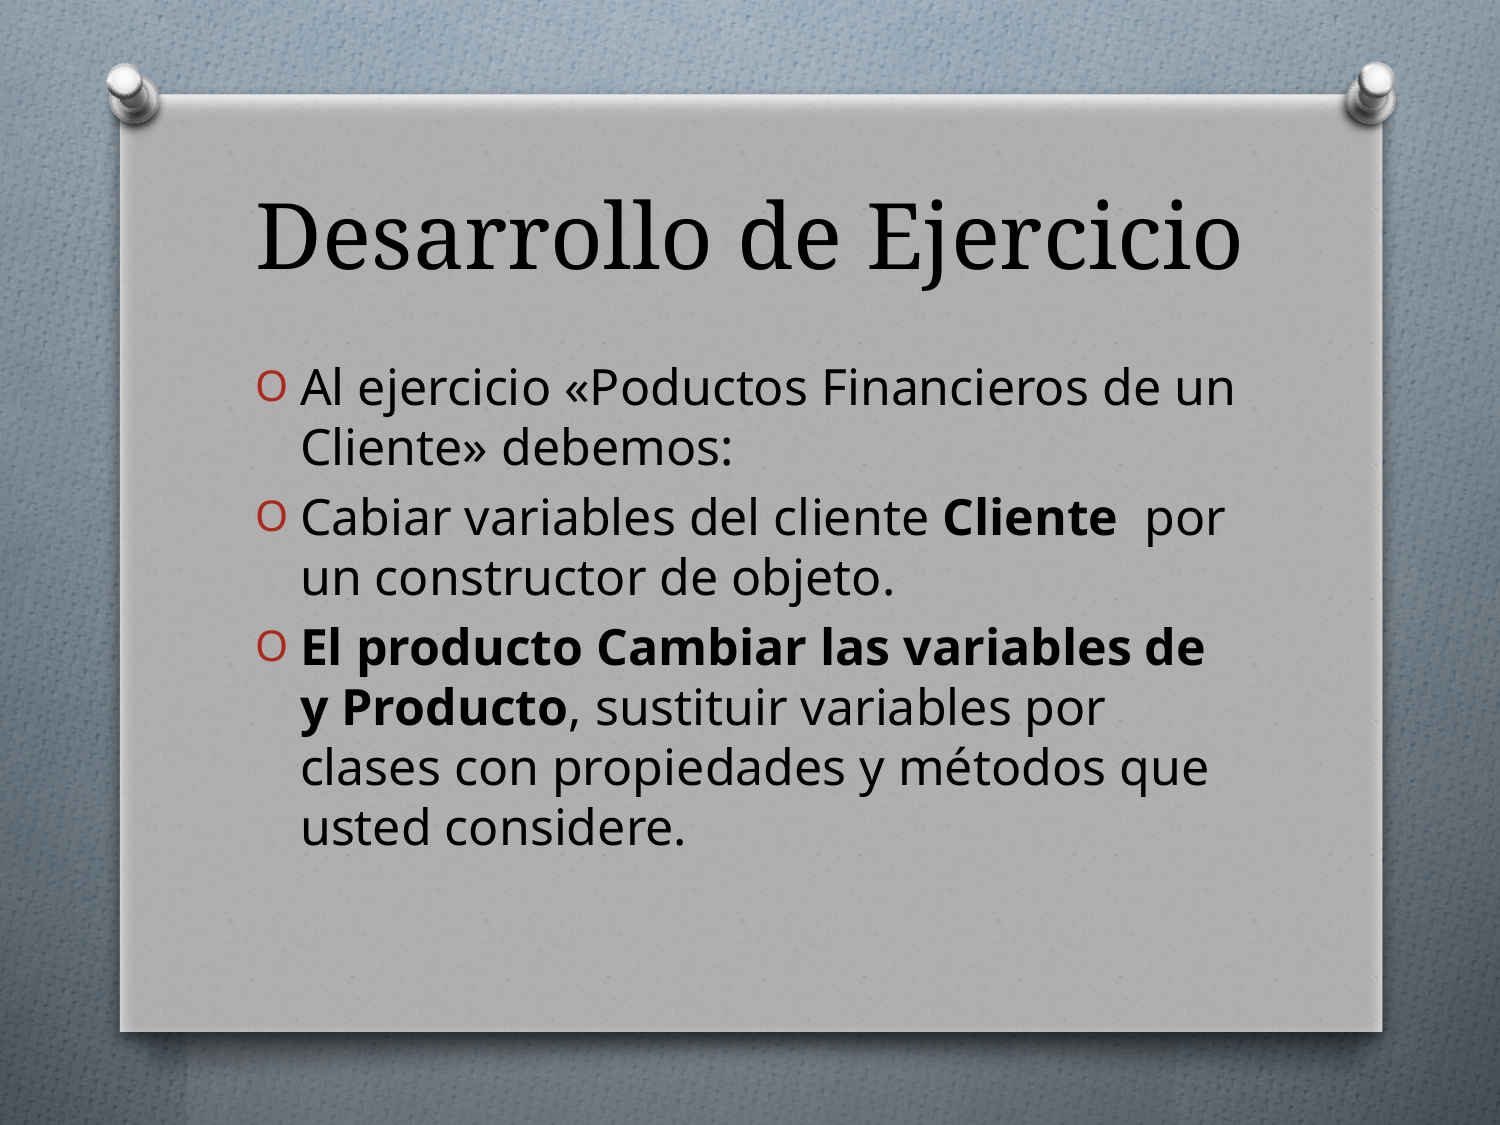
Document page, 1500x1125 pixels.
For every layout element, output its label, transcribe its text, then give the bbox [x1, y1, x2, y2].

picture [75, 29, 198, 153]
picture [1317, 35, 1439, 156]
list Al ejercicio «Poductos Financieros de un Cliente» debemos: Cabiar variables del cliente Cliente por un constructor de objeto. El producto Cambiar las variables de y Producto, sustituir variables por clases con propiedades y métodos que usted considere. [240, 347, 1257, 939]
title Desarrollo de Ejercicio [179, 134, 1323, 332]
